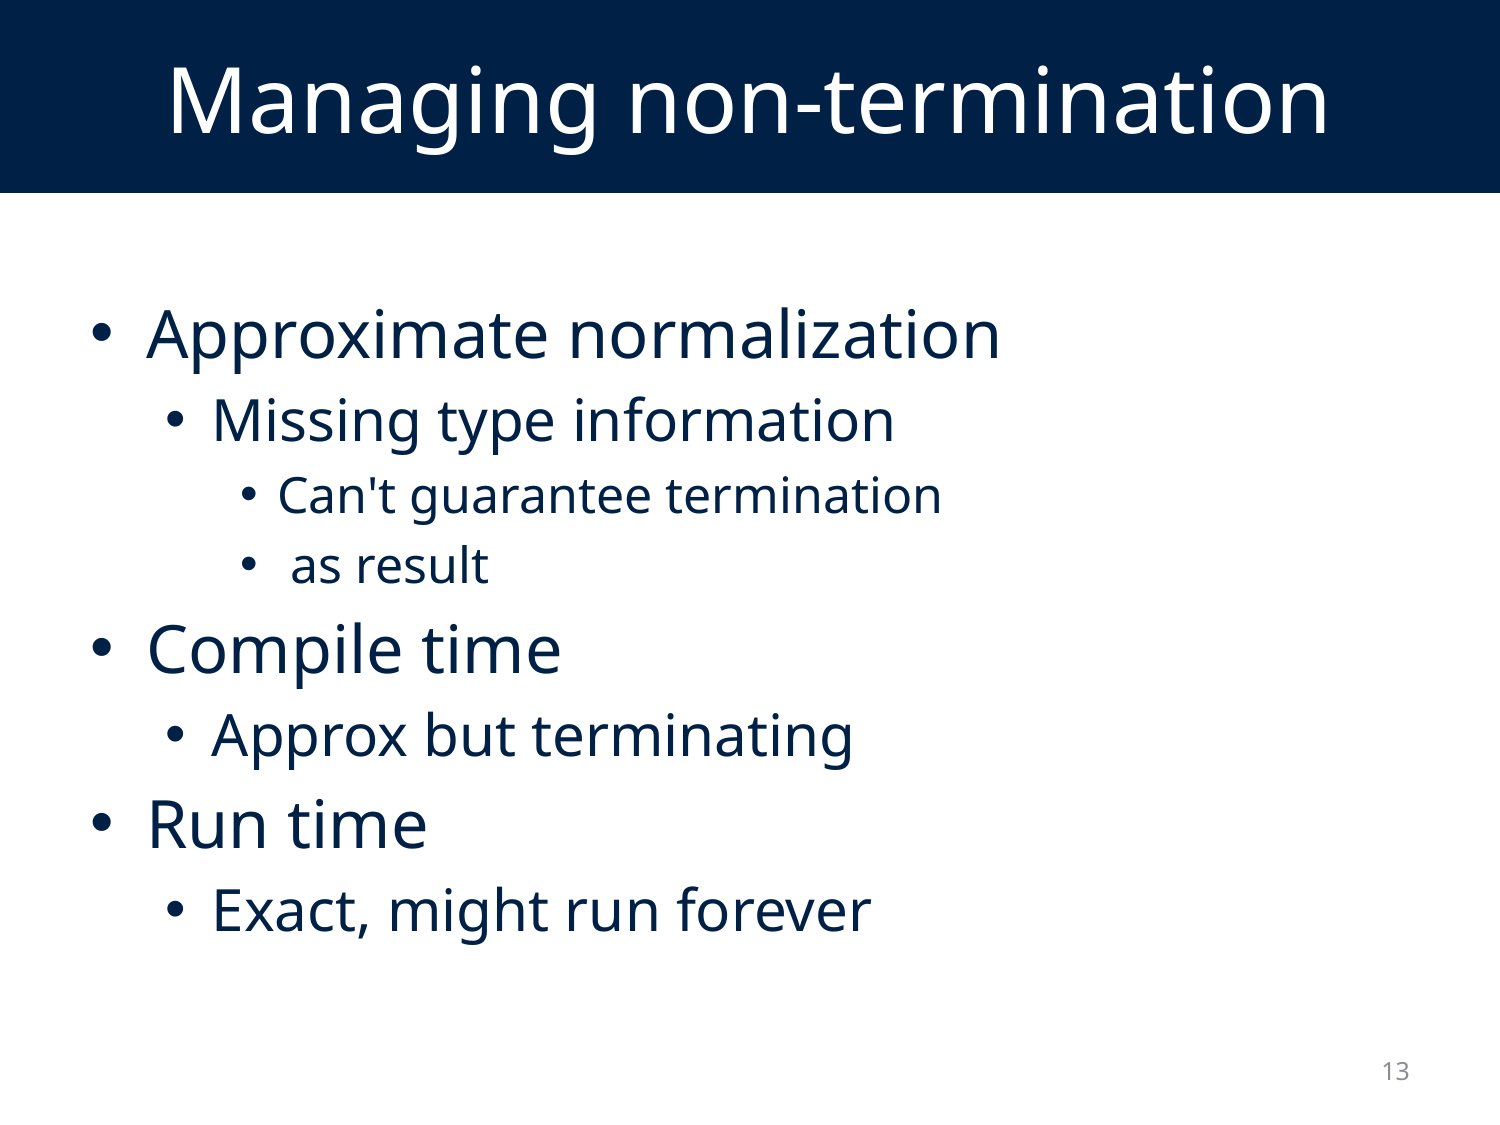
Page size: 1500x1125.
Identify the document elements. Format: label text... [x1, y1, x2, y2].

title Managing non-termination [0, 0, 1500, 193]
slide_number 13 [1074, 1042, 1425, 1103]
